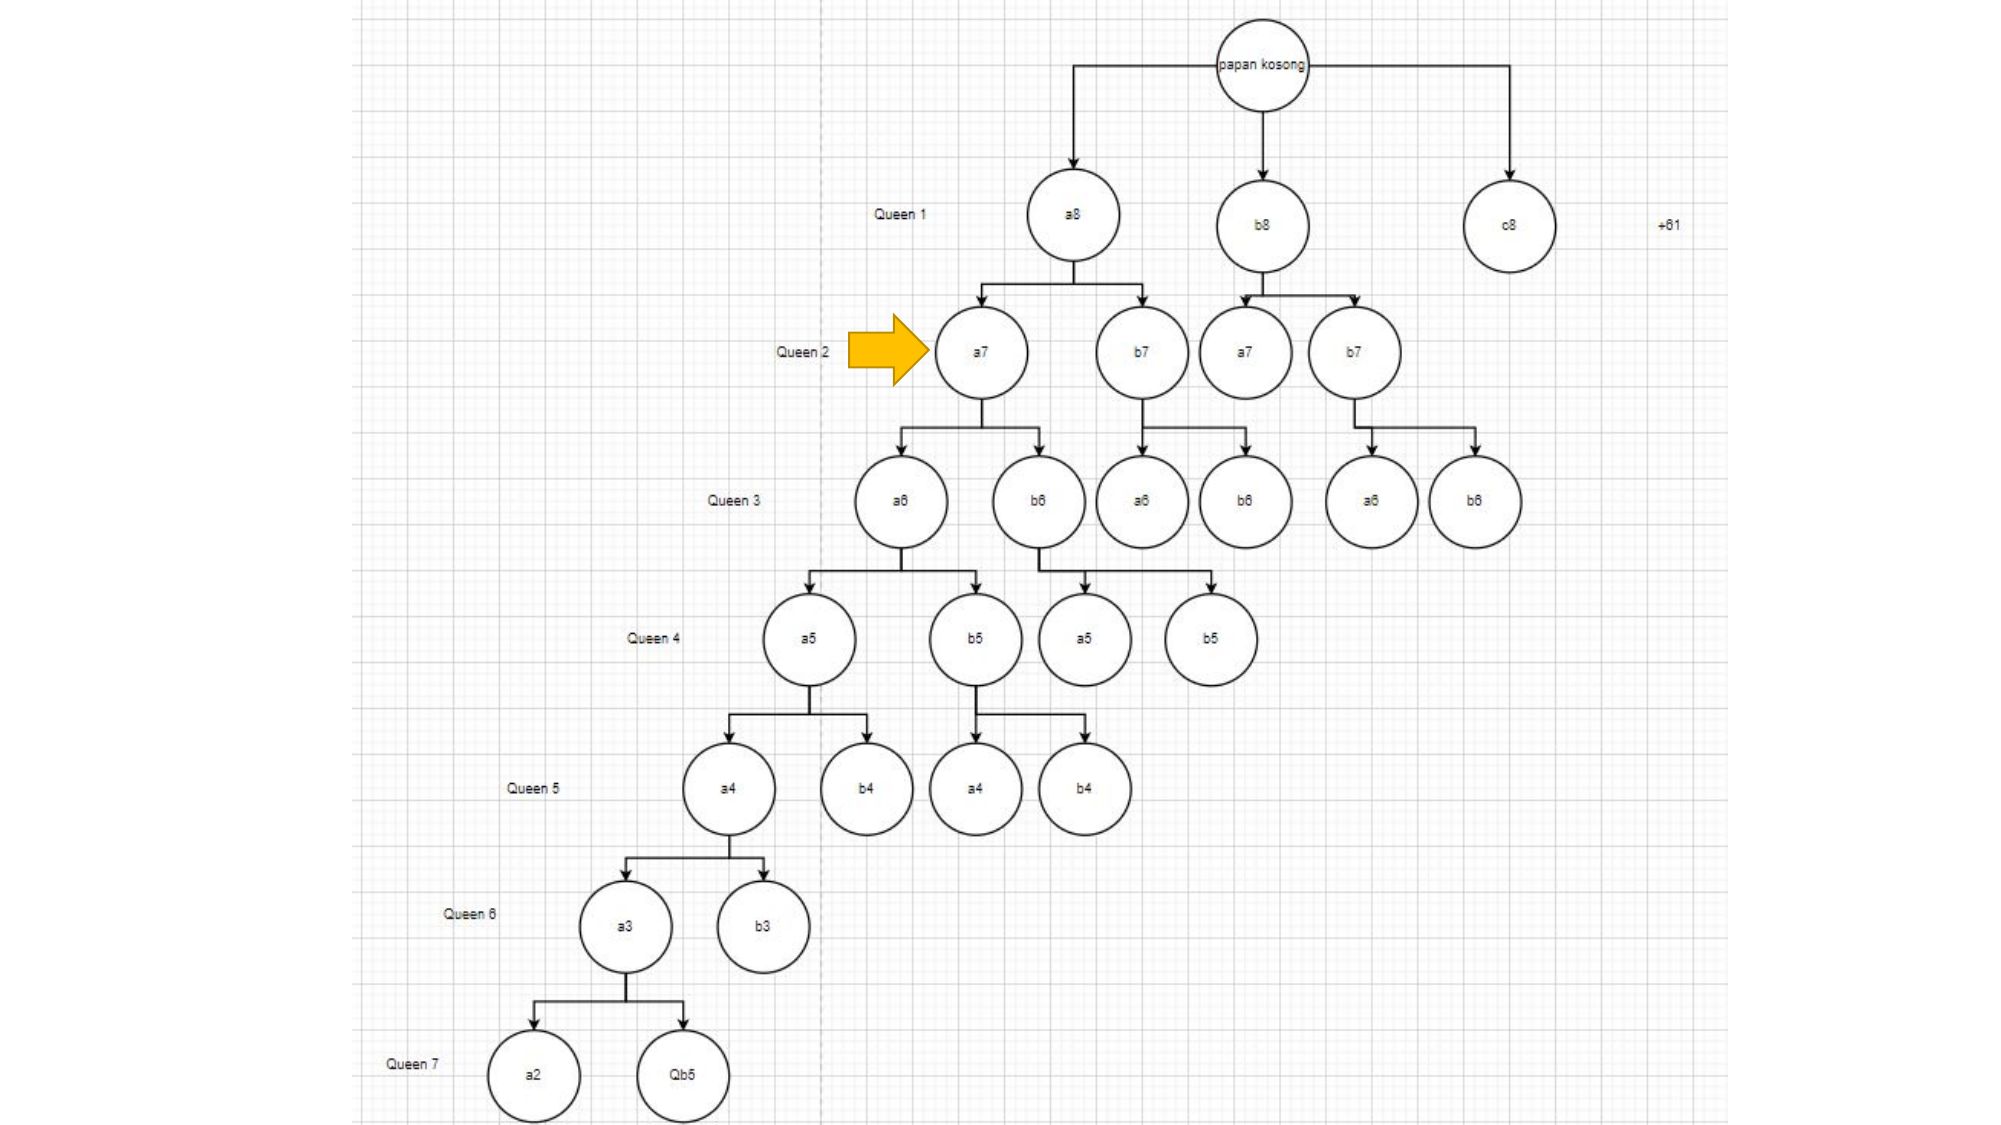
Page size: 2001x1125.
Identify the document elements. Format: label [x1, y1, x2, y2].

picture [352, 0, 1728, 1125]
